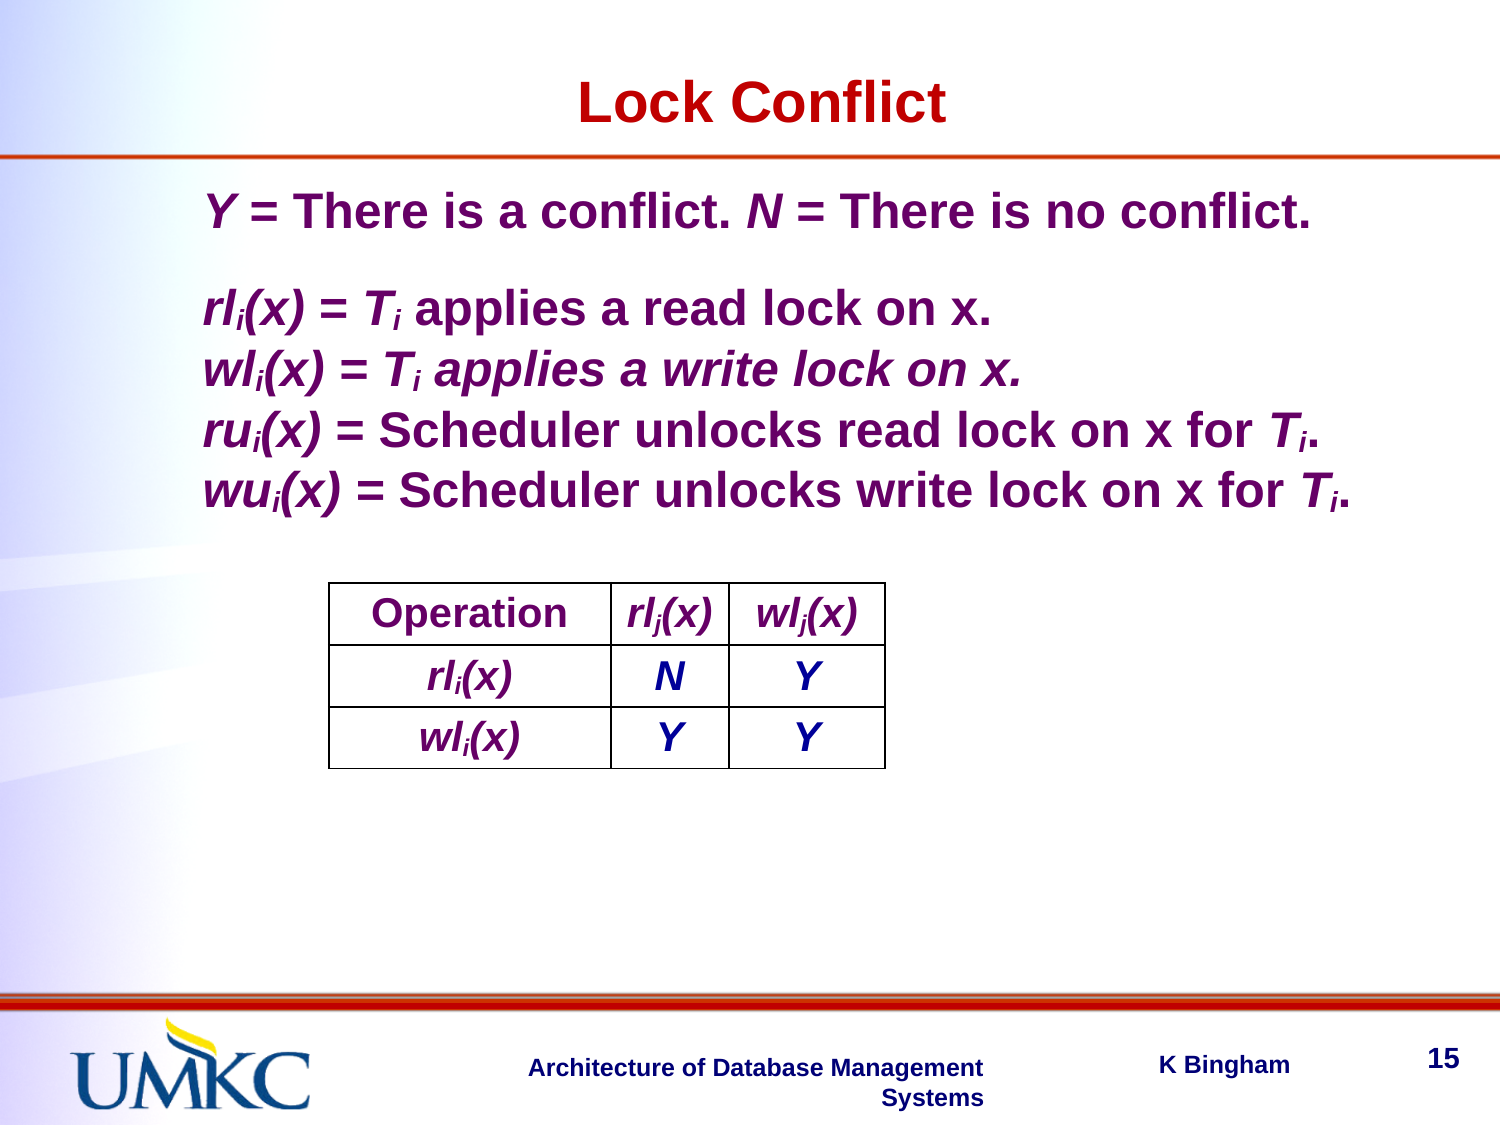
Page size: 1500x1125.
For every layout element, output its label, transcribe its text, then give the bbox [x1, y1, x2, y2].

table_header rlj(x) [612, 584, 728, 644]
table_cell N [612, 646, 728, 706]
table_cell rli(x) [330, 646, 610, 706]
table_cell Y [730, 708, 884, 768]
table_cell wli(x) [330, 708, 610, 768]
table_header wlj(x) [730, 584, 884, 644]
slide_number 15 [1387, 1032, 1475, 1072]
picture [0, 1009, 1500, 1125]
picture [0, 0, 1500, 1003]
title Lock Conflict [24, 24, 1500, 174]
table_cell Y [730, 646, 884, 706]
table_header Operation [330, 584, 610, 644]
table_cell Y [612, 708, 728, 768]
text_box Y = There is a conflict. N = There is no conflict. rli(x) = Ti applies a read lock on x. wli(x) = Ti applies a write lock on x. rui(x) = Scheduler unlocks read lock on x for Ti. wui(x) = Scheduler unlocks write lock on x for Ti. [187, 170, 1367, 526]
